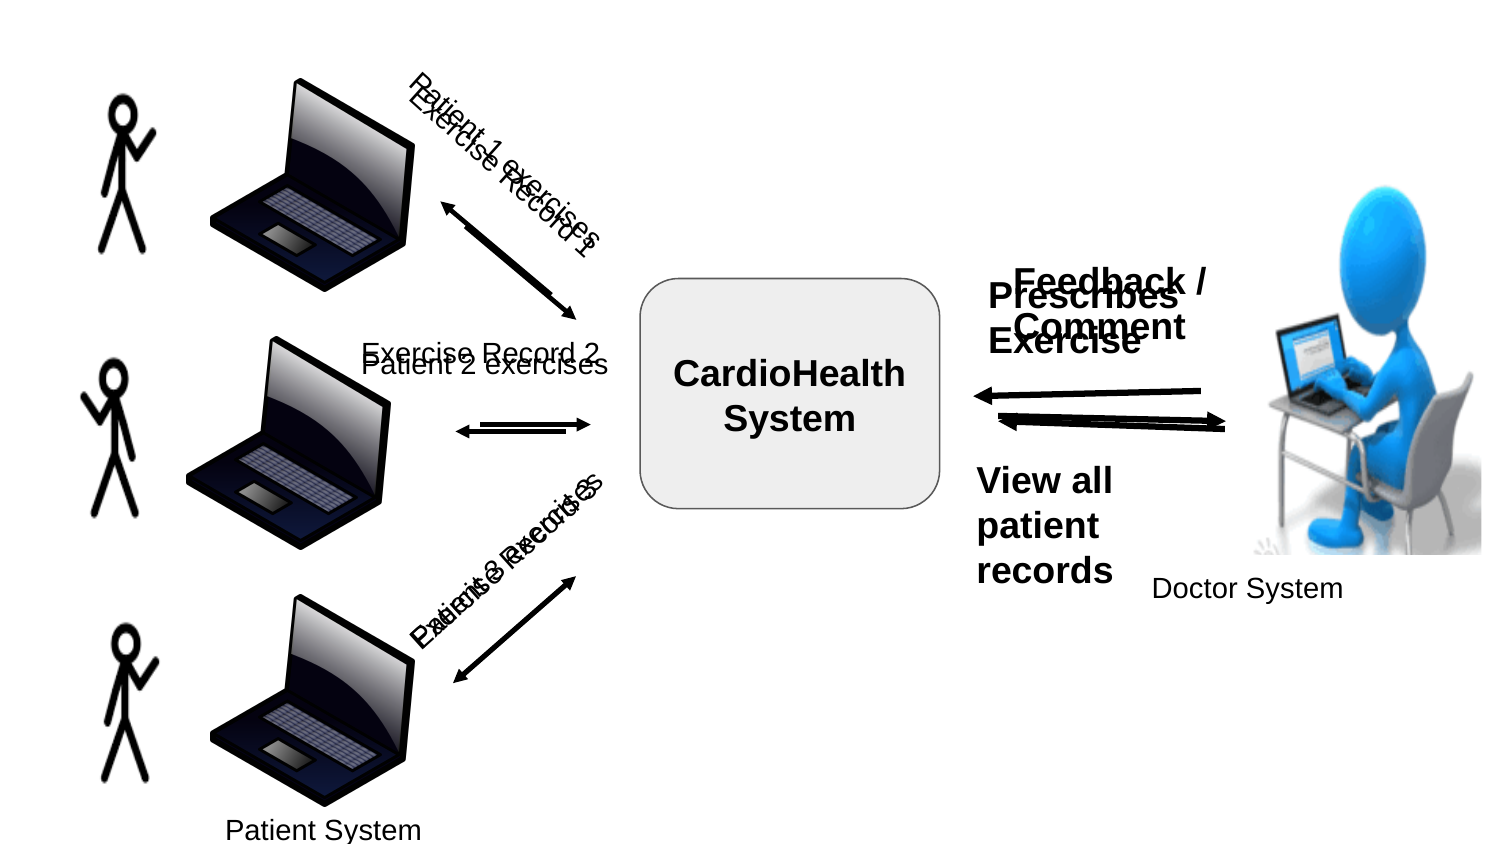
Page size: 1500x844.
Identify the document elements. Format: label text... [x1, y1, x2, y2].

text_box CardioHealth System [640, 278, 940, 509]
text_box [440, 201, 552, 296]
text_box Patient 3 exercises [440, 425, 656, 574]
text_box Exercise Record 3 [416, 428, 657, 688]
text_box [465, 226, 577, 321]
text_box View all patient records [961, 440, 1190, 556]
text_box Exercise Record 2 [346, 319, 646, 400]
picture [1210, 174, 1482, 556]
text_box Exercise Record 1 [407, 56, 649, 316]
picture [186, 336, 392, 550]
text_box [972, 390, 1202, 397]
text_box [460, 575, 577, 678]
picture [209, 78, 415, 292]
picture [52, 330, 170, 543]
picture [70, 594, 188, 808]
picture [67, 65, 185, 279]
text_box Patient 1 exercises [394, 42, 649, 250]
text_box Doctor System [1136, 554, 1375, 635]
picture [209, 594, 415, 808]
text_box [997, 420, 1226, 430]
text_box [997, 415, 1227, 422]
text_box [452, 582, 458, 684]
text_box Prescribes Exercise [973, 256, 1201, 372]
text_box Patient 2 exercises [396, 400, 646, 411]
text_box Feedback / Comment [998, 241, 1205, 357]
text_box Patient System [210, 796, 468, 844]
